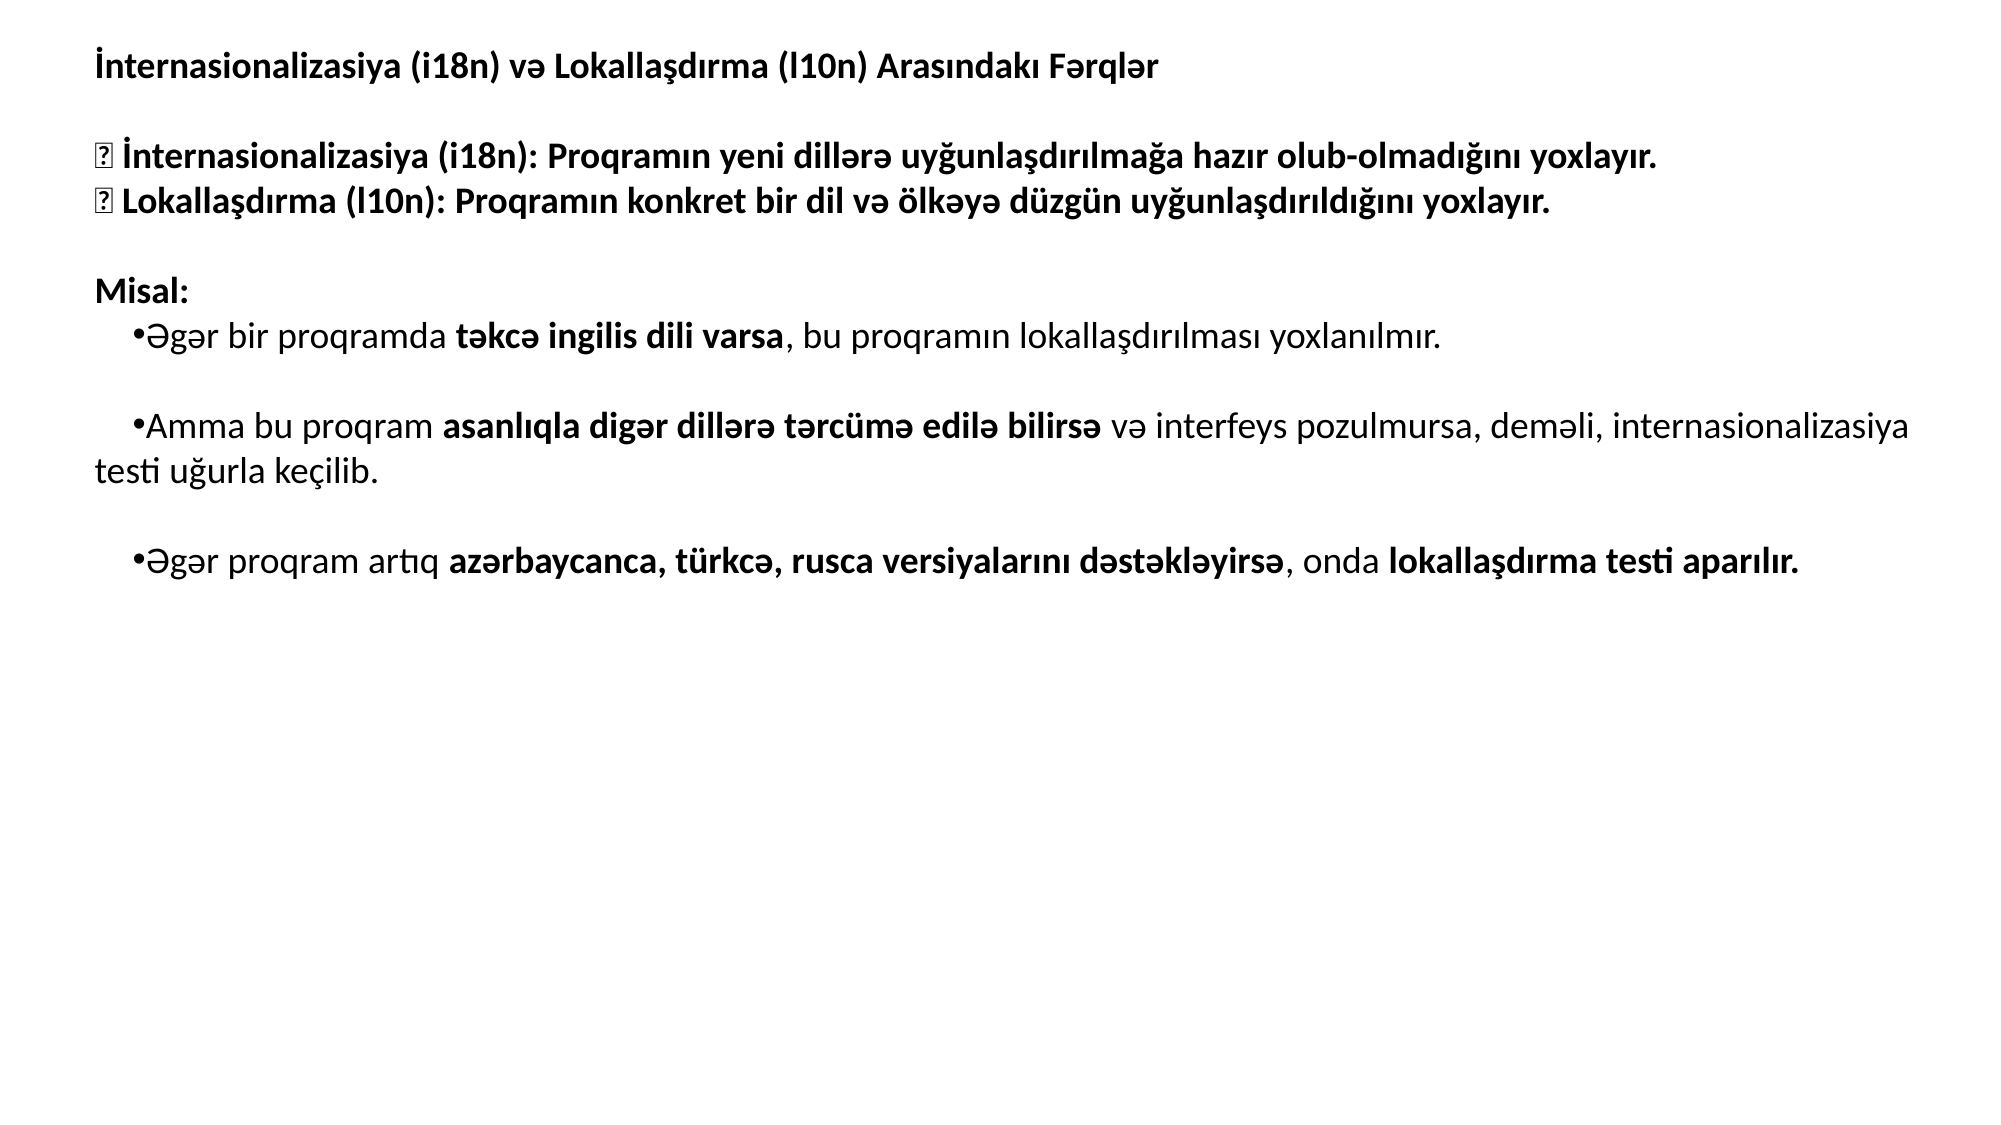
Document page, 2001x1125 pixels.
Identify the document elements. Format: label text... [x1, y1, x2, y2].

text_box İnternasionalizasiya (i18n) və Lokallaşdırma (l10n) Arasındakı Fərqlər 📌 İnternasionalizasiya (i18n): Proqramın yeni dillərə uyğunlaşdırılmağa hazır olub-olmadığını yoxlayır. 📌 Lokallaşdırma (l10n): Proqramın konkret bir dil və ölkəyə düzgün uyğunlaşdırıldığını yoxlayır. Misal: Əgər bir proqramda təkcə ingilis dili varsa, bu proqramın lokallaşdırılması yoxlanılmır. Amma bu proqram asanlıqla digər dillərə tərcümə edilə bilirsə və interfeys pozulmursa, deməli, internasionalizasiya testi uğurla keçilib. Əgər proqram artıq azərbaycanca, türkcə, rusca versiyalarını dəstəkləyirsə, onda lokallaşdırma testi aparılır. [79, 33, 1955, 589]
